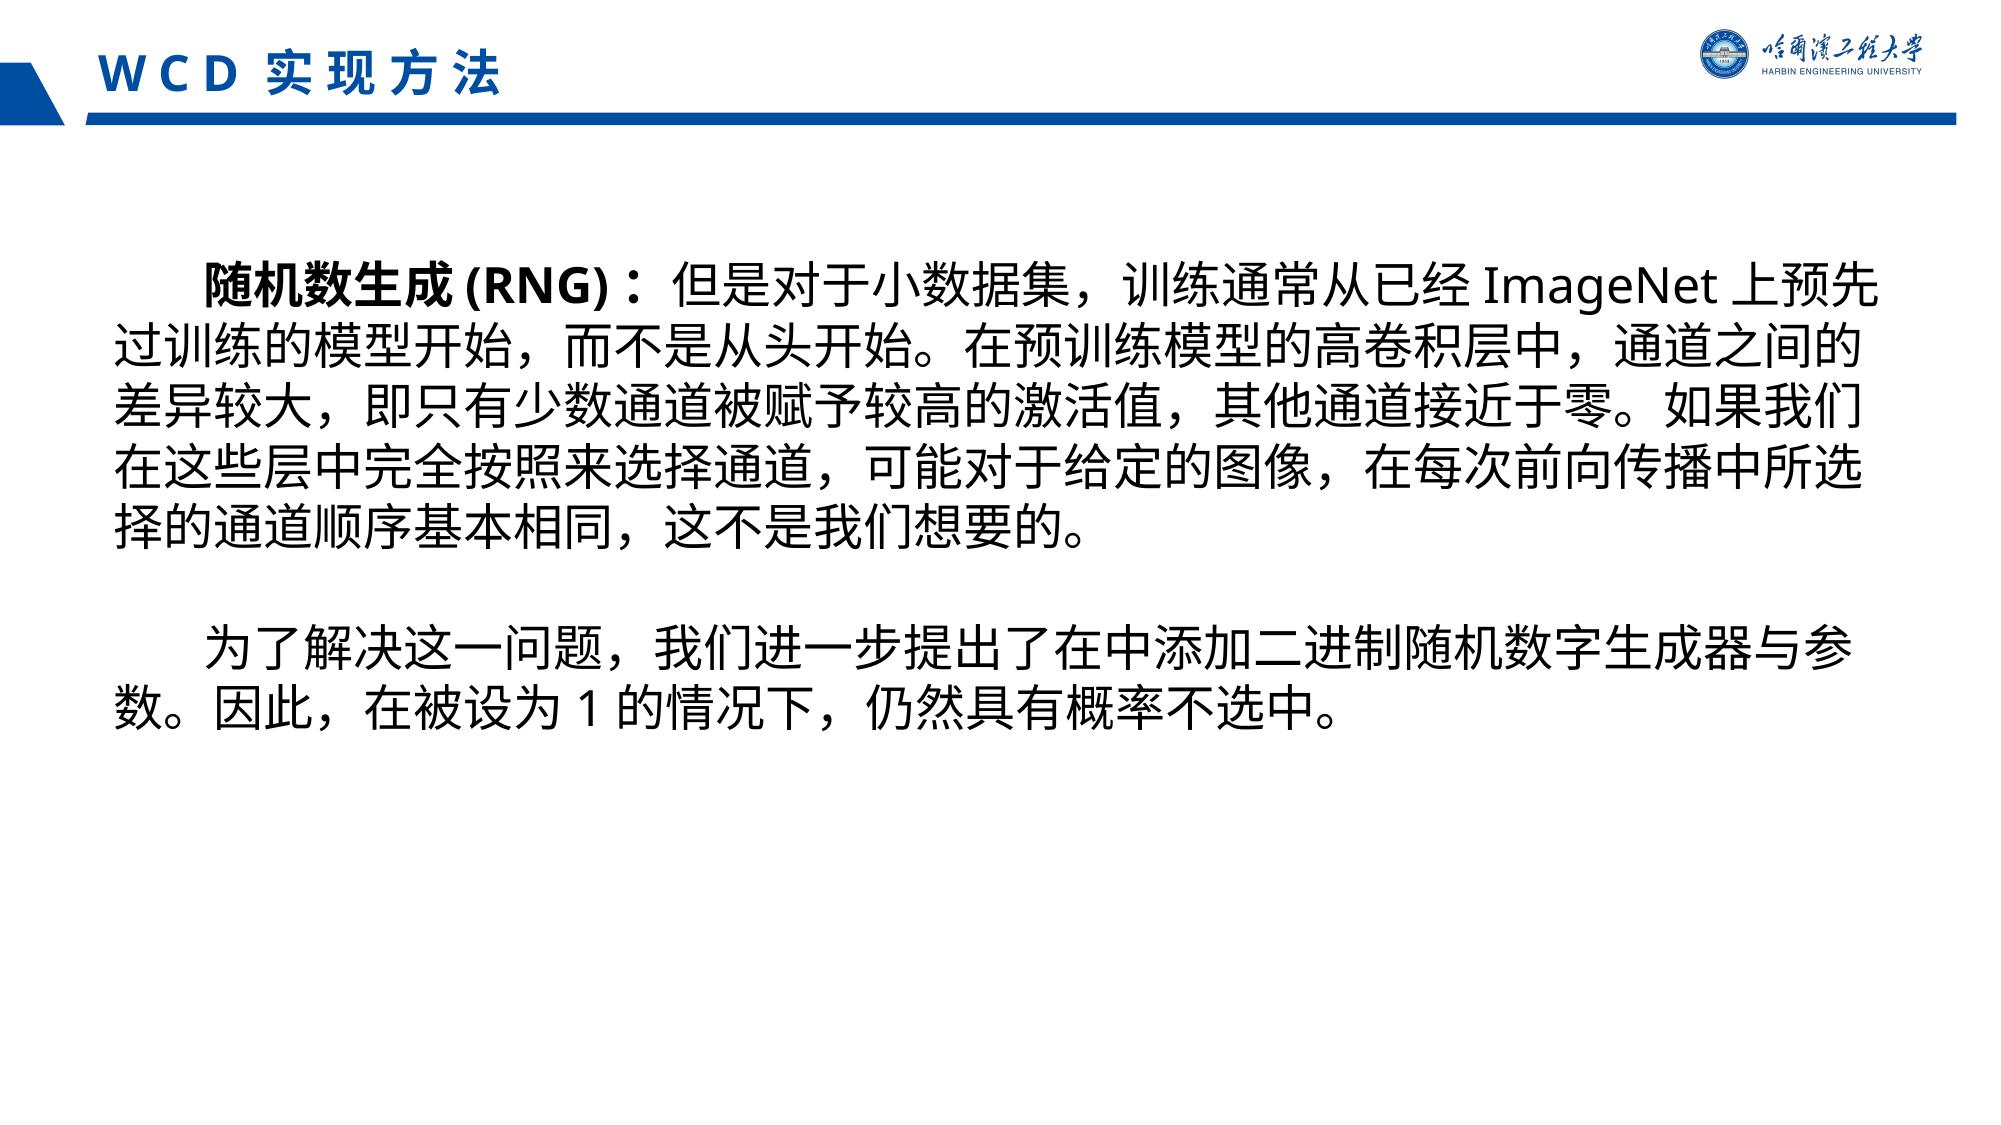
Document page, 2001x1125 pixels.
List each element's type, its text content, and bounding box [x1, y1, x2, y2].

text_box [84, 111, 98, 127]
text_box [606, 111, 1958, 127]
text_box [0, 61, 67, 127]
text_box WCD实现方法 [98, 0, 606, 150]
picture [1689, 21, 1933, 87]
